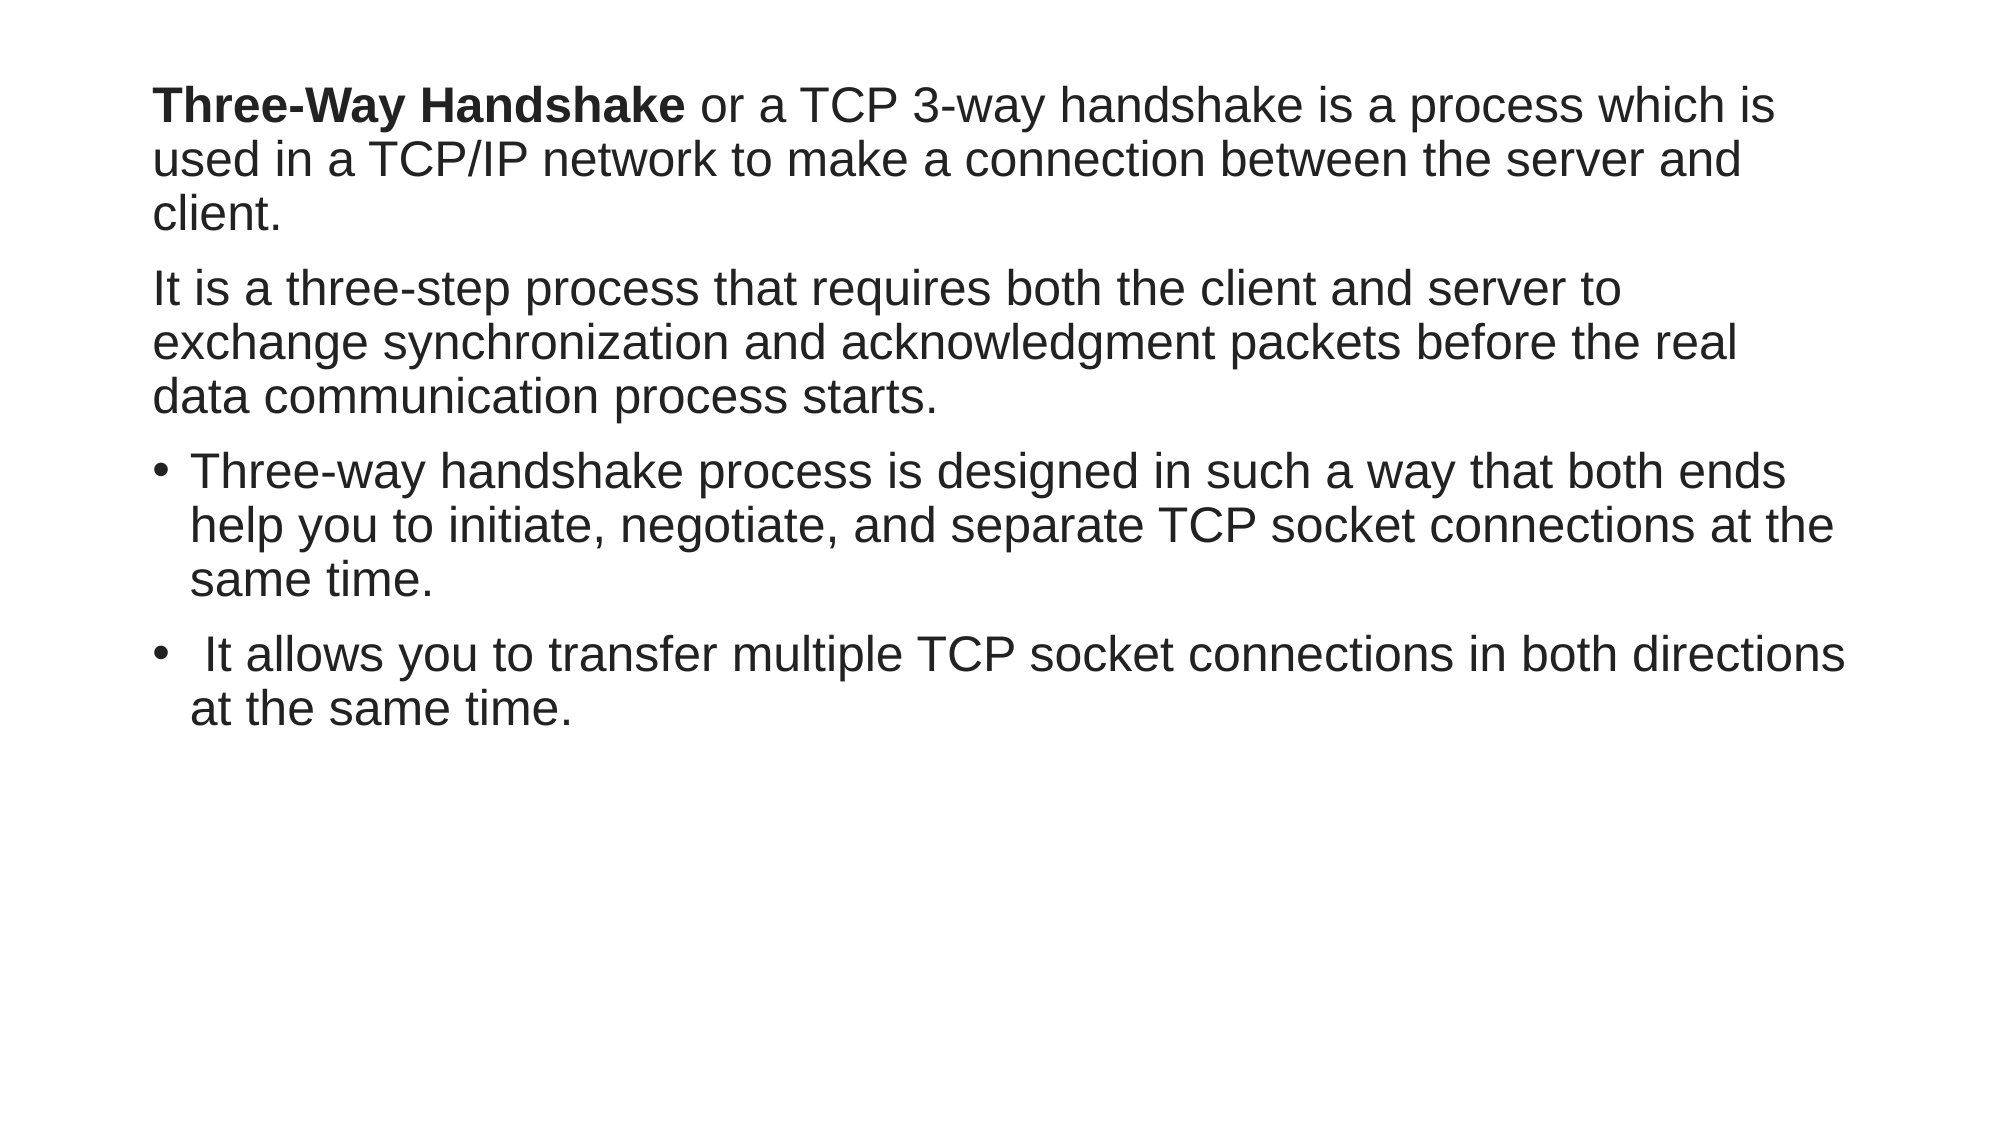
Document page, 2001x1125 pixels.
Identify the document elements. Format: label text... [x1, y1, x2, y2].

list Three-Way Handshake or a TCP 3-way handshake is a process which is used in a TCP/IP network to make a connection between the server and client. It is a three-step process that requires both the client and server to exchange synchronization and acknowledgment packets before the real data communication process starts. Three-way handshake process is designed in such a way that both ends help you to initiate, negotiate, and separate TCP socket connections at the same time. It allows you to transfer multiple TCP socket connections in both directions at the same time. [137, 72, 1863, 1014]
